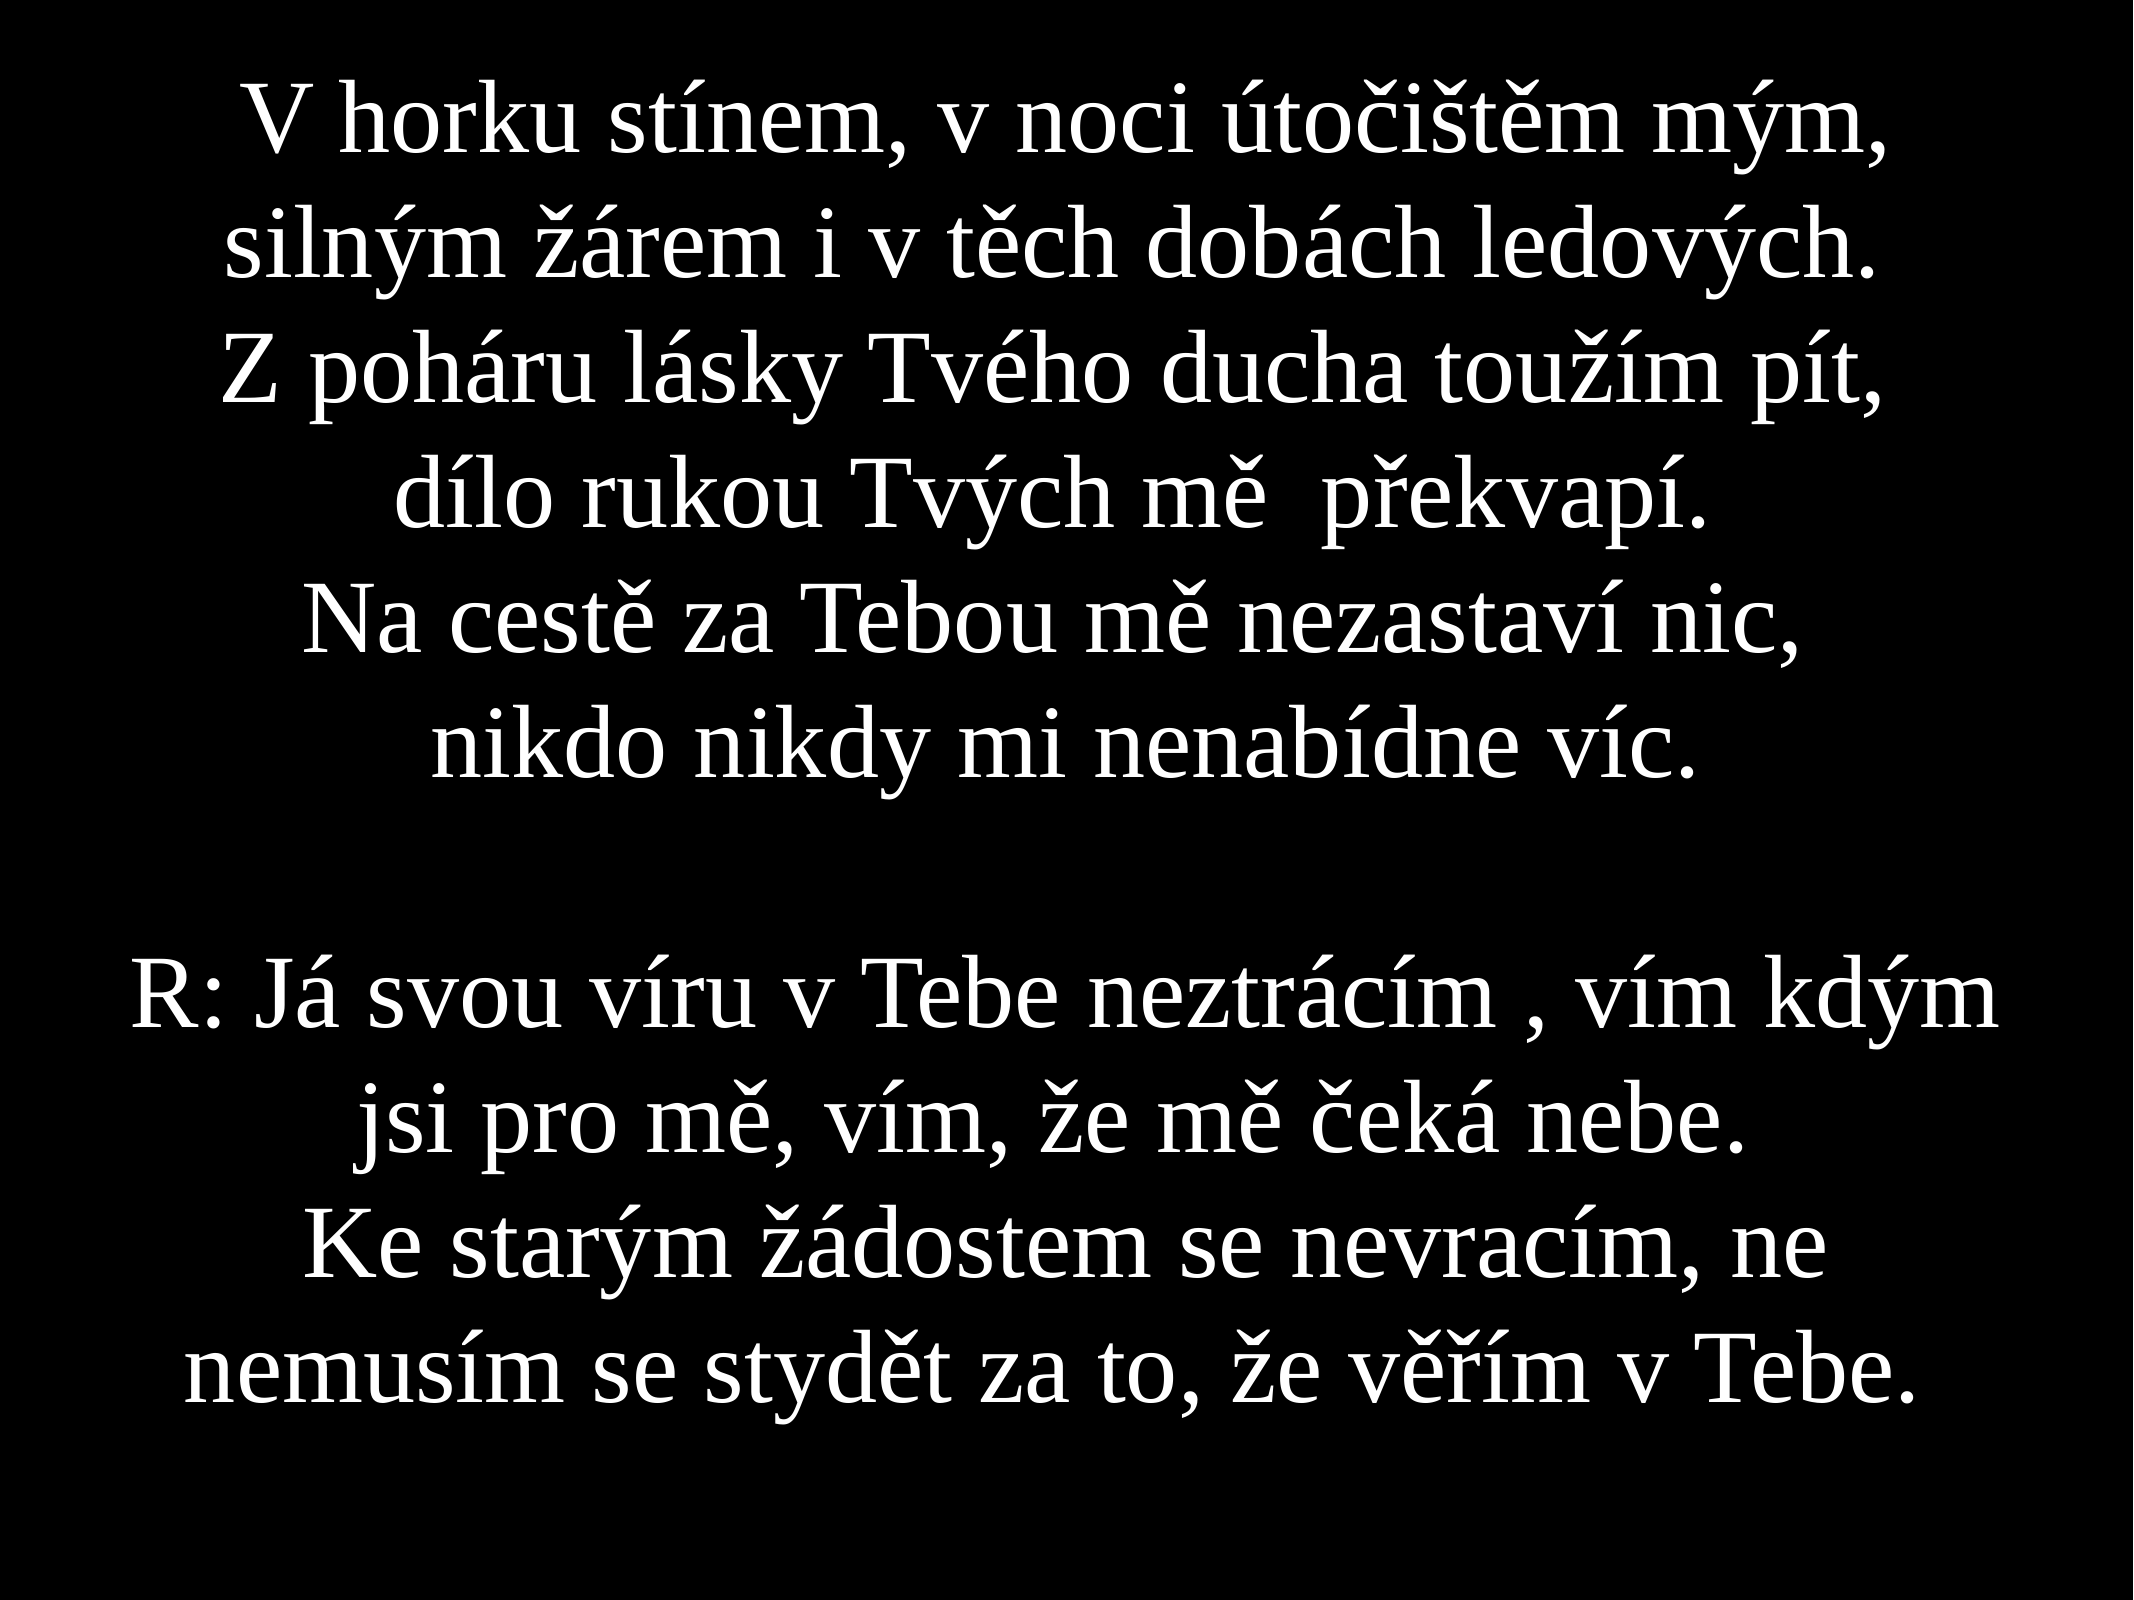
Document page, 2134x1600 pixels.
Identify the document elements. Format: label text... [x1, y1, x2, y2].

text_box V horku stínem, v noci útočištěm mým, silným žárem i v těch dobách ledových. Z poháru lásky Tvého ducha toužím pít, dílo rukou Tvých mě překvapí. Na cestě za Tebou mě nezastaví nic, nikdo nikdy mi nenabídne víc. R: Já svou víru v Tebe neztrácím , vím kdým jsi pro mě, vím, že mě čeká nebe. Ke starým žádostem se nevracím, ne nemusím se stydět za to, že věřím v Tebe. [98, 40, 2035, 1432]
